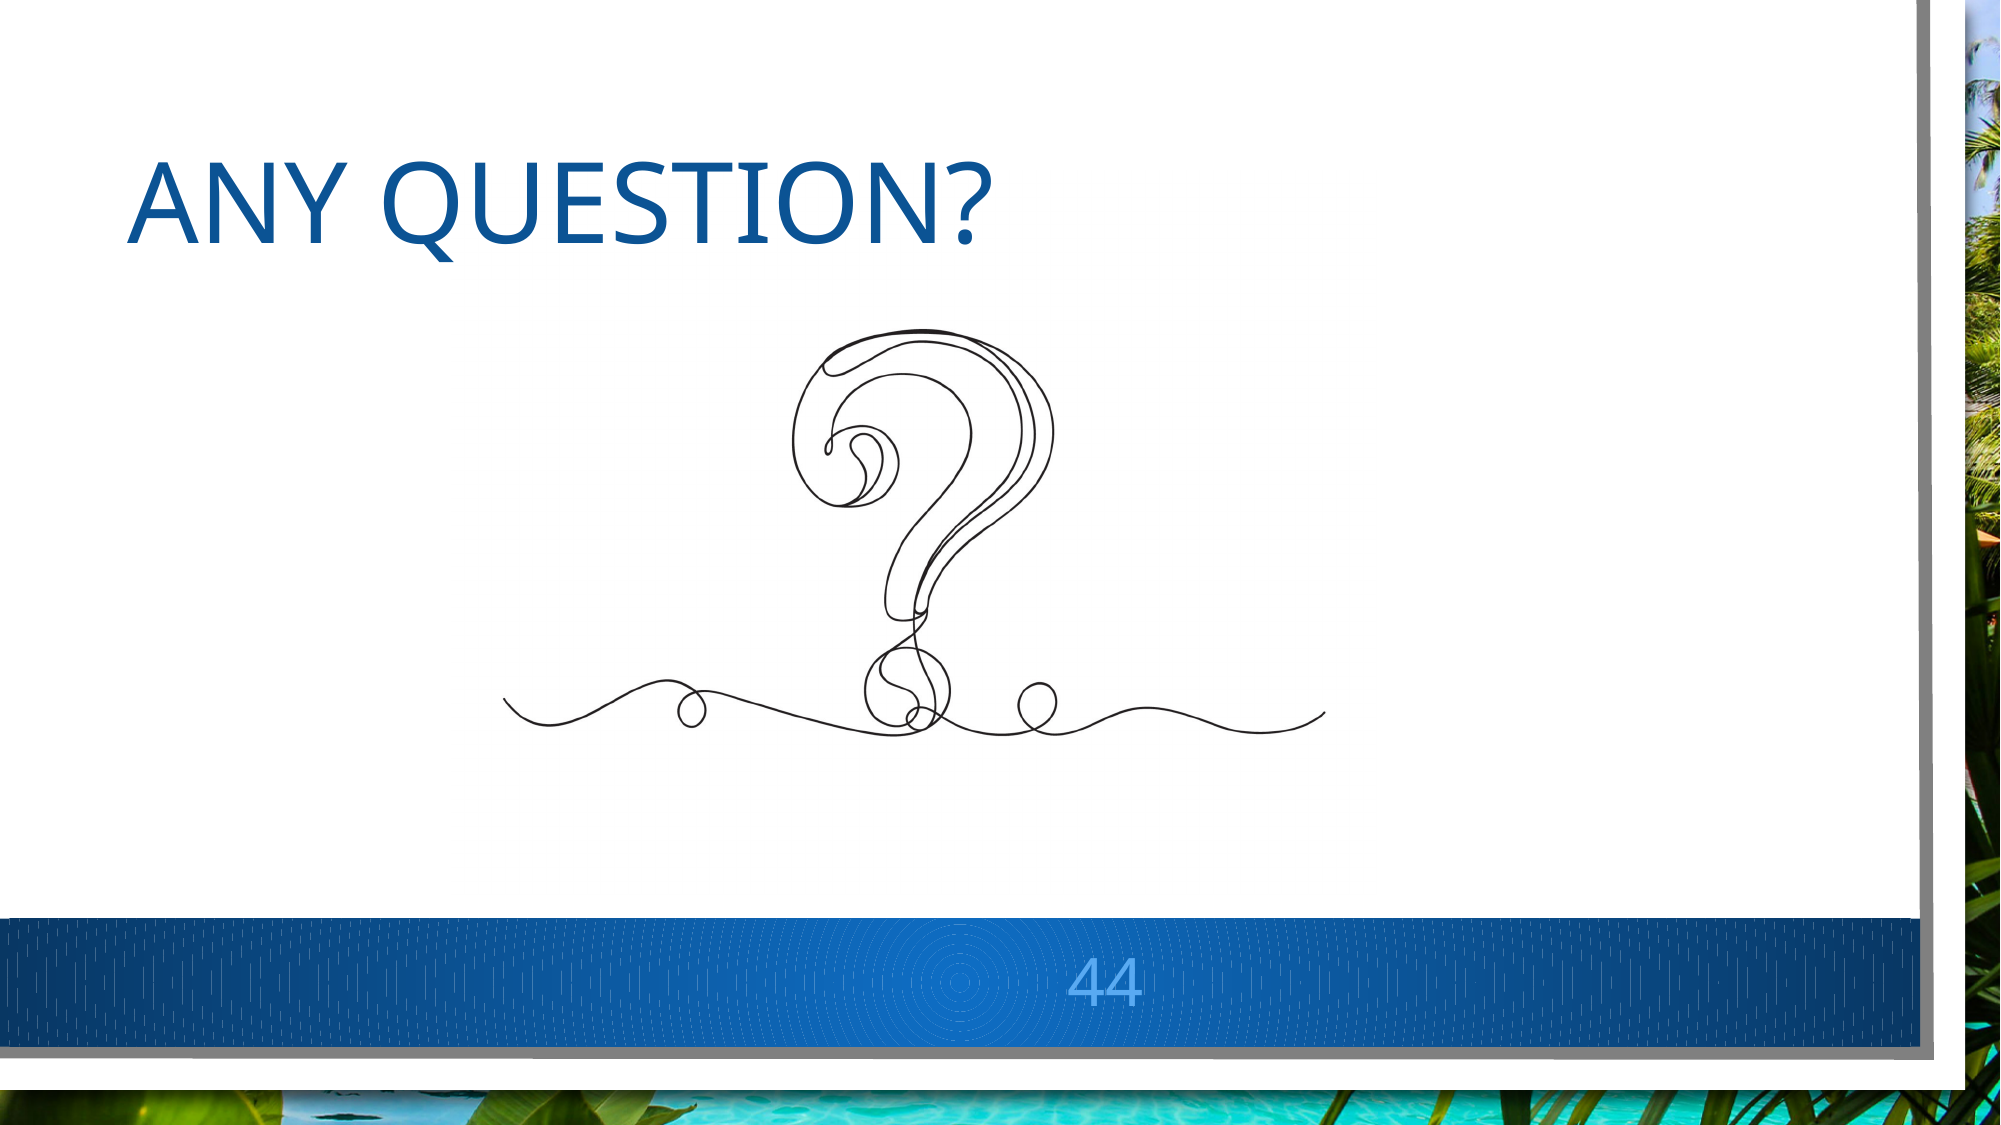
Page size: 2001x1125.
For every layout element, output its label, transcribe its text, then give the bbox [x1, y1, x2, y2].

slide_number 44 [1031, 944, 1181, 1027]
title Any question? [112, 112, 1818, 302]
picture [0, 0, 2000, 1125]
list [451, 170, 1378, 896]
